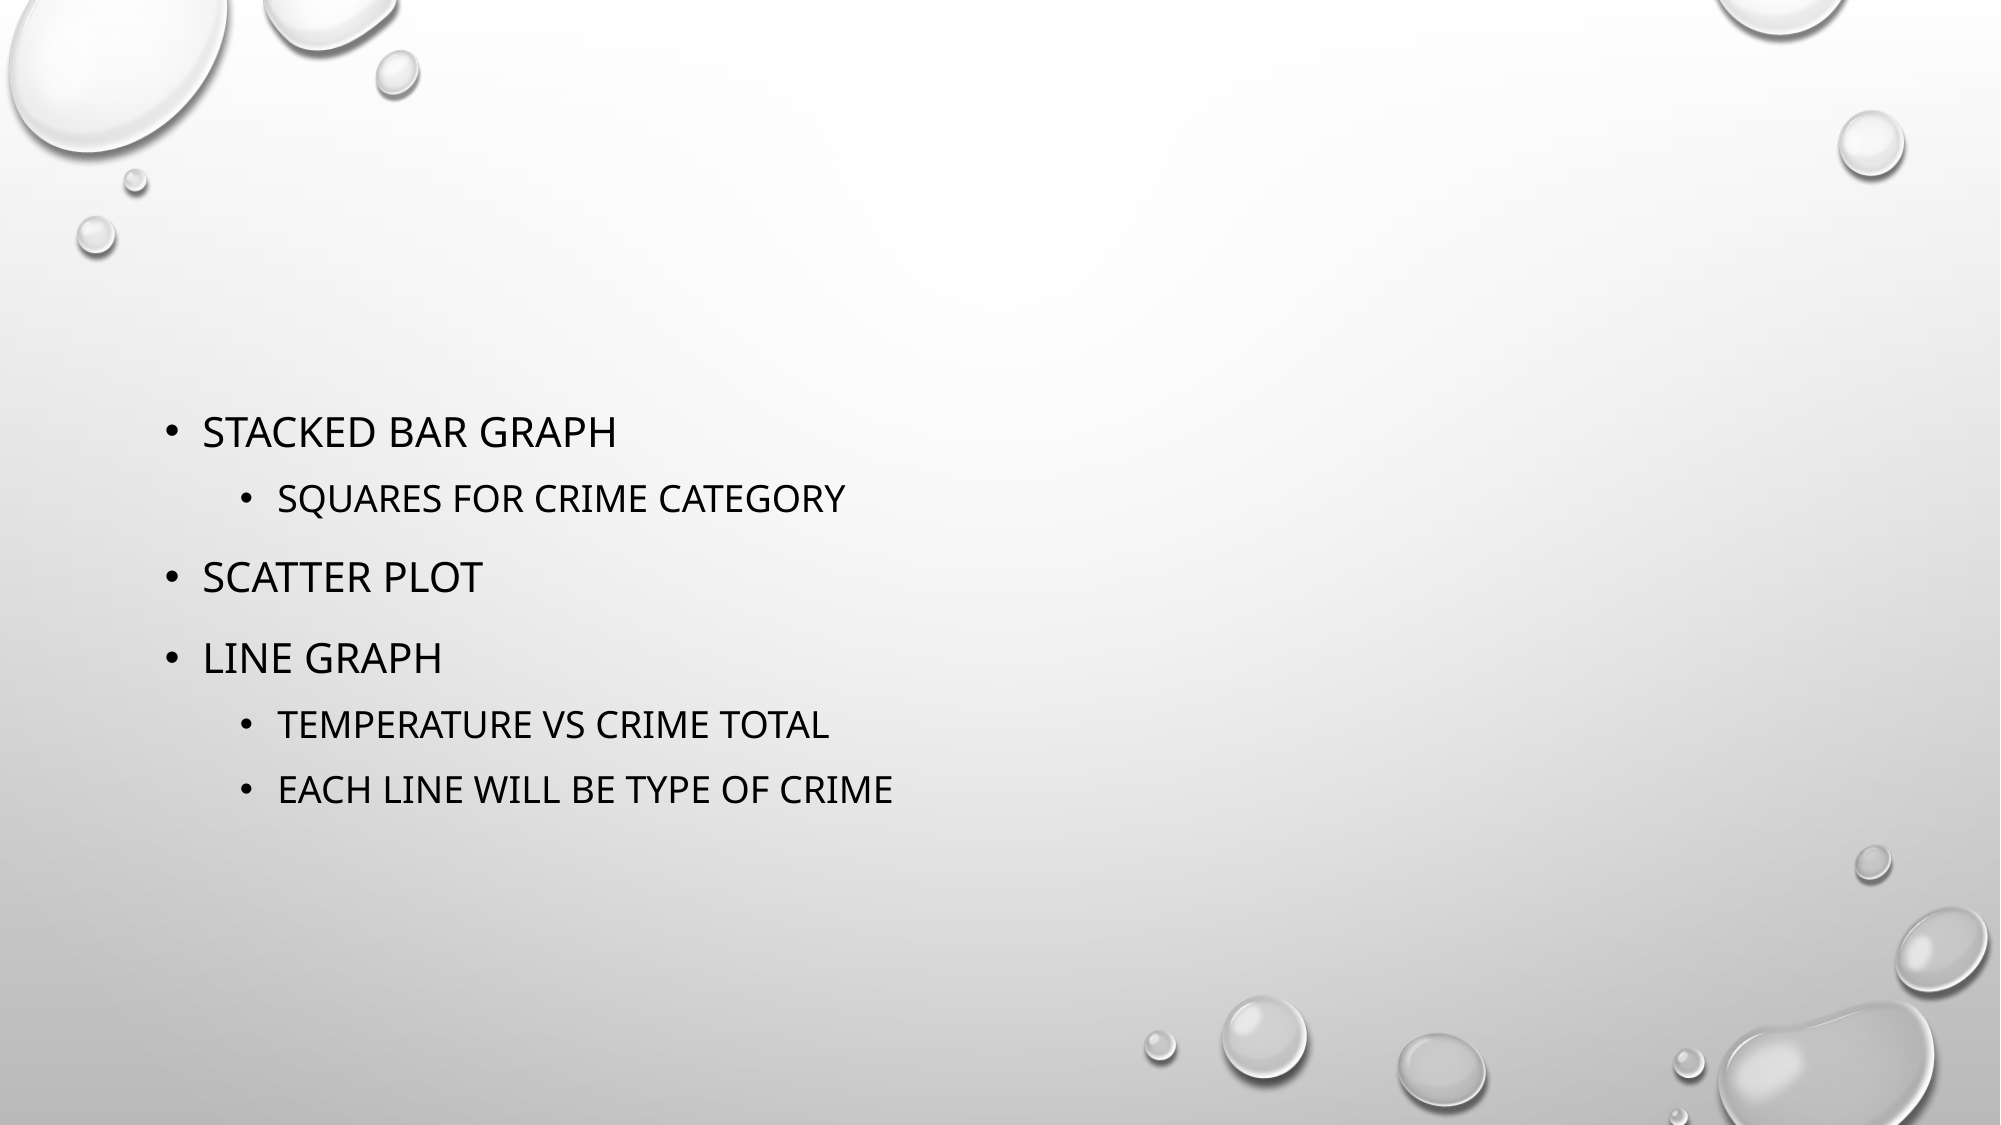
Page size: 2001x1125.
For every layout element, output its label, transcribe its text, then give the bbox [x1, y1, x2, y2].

list Stacked bar graph Squares for crime category Scatter plot Line graph Temperature vs crime total Each line will be type of crime [149, 388, 1850, 950]
picture [0, 0, 2000, 1125]
